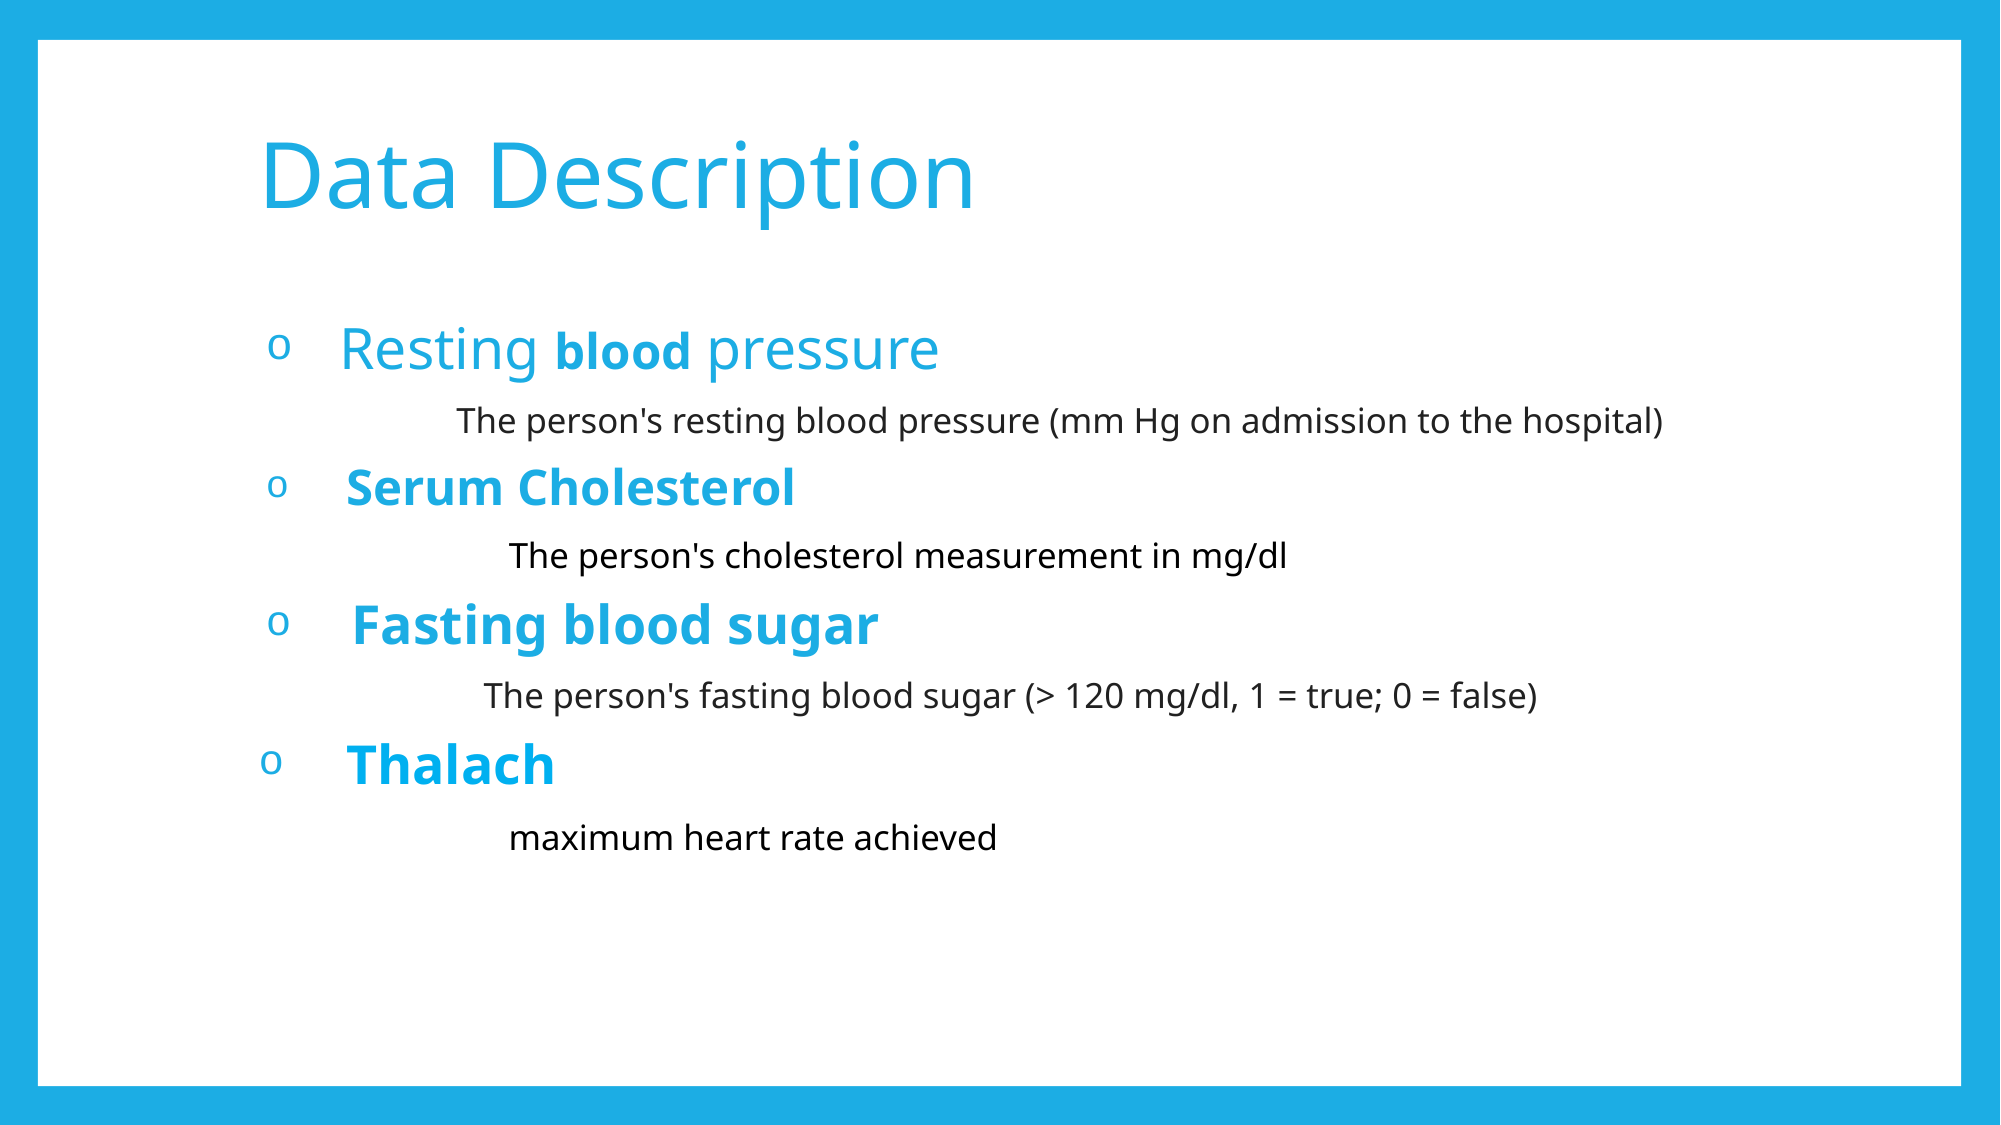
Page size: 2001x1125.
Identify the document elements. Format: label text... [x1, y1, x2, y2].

list Resting blood pressure The person's resting blood pressure (mm Hg on admission to the hospital) Serum Cholesterol The person's cholesterol measurement in mg/dl Fasting blood sugar The person's fasting blood sugar (> 120 mg/dl, 1 = true; 0 = false) Thalach maximum heart rate achieved [243, 312, 1887, 1053]
title Data Description [243, 45, 1887, 312]
